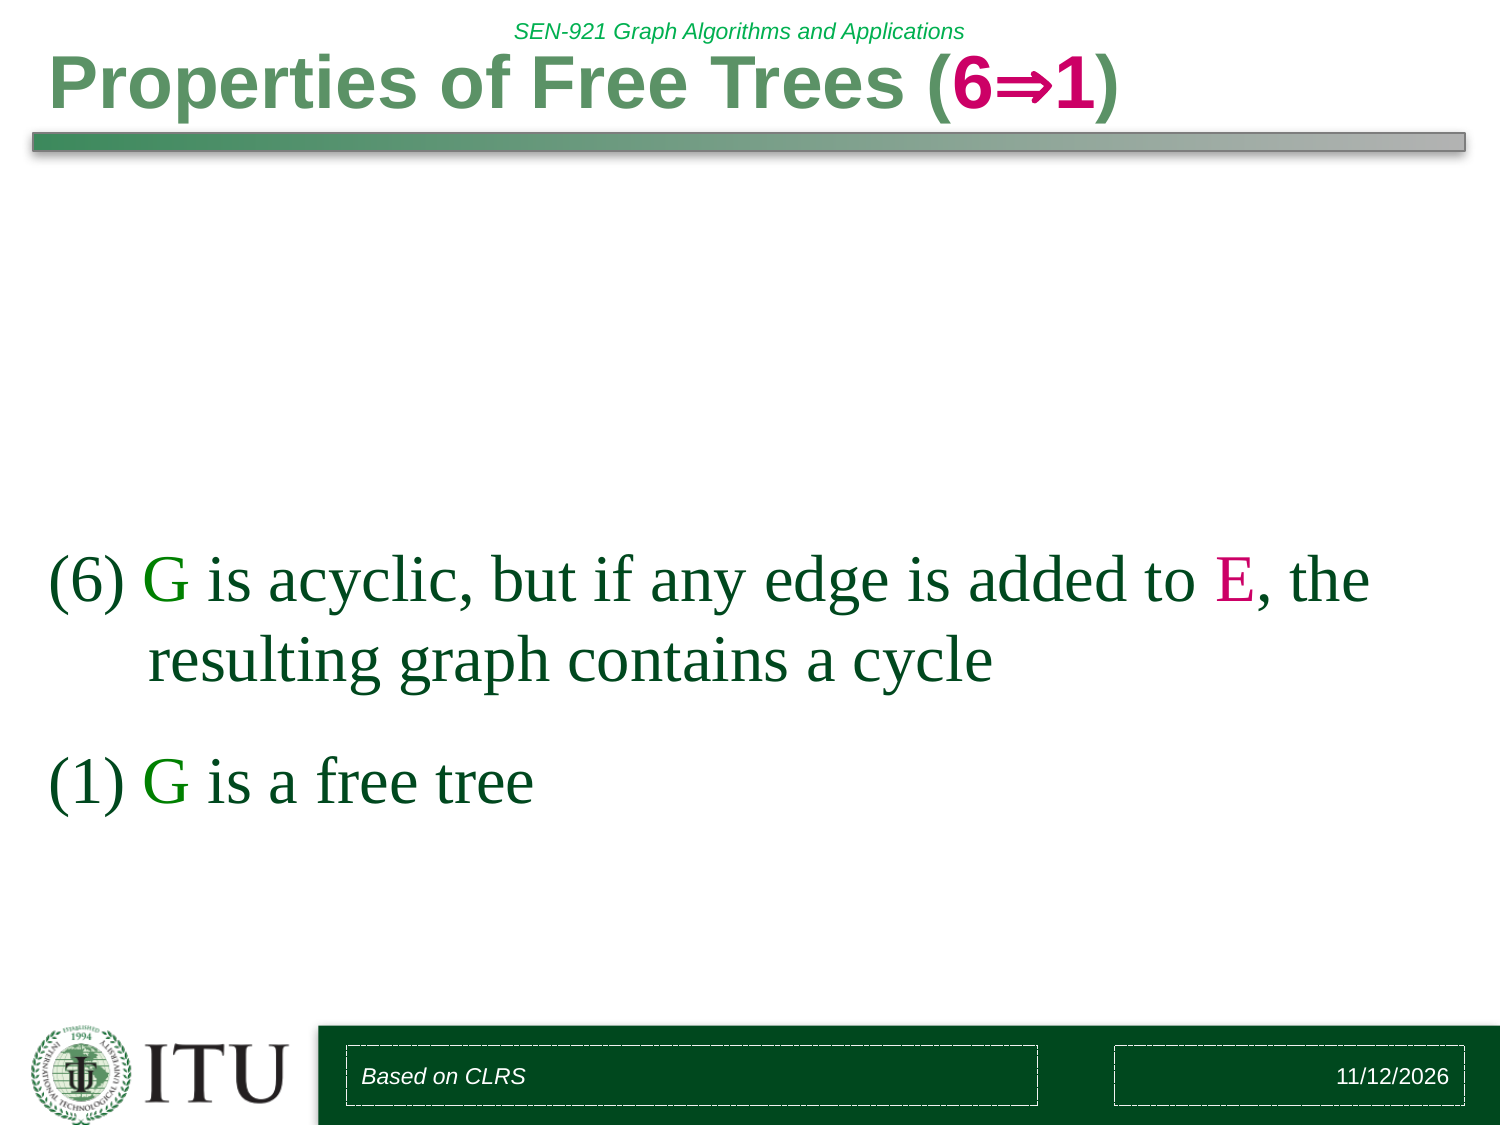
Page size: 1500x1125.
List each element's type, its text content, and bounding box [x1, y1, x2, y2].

list (6) G is acyclic, but if any edge is added to E, the resulting graph contains a cycle (1) G is a free tree [33, 162, 1465, 1016]
footer Based on CLRS [346, 1045, 1038, 1106]
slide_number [1114, 1045, 1465, 1106]
title Properties of Free Trees (61) [33, 24, 1465, 134]
